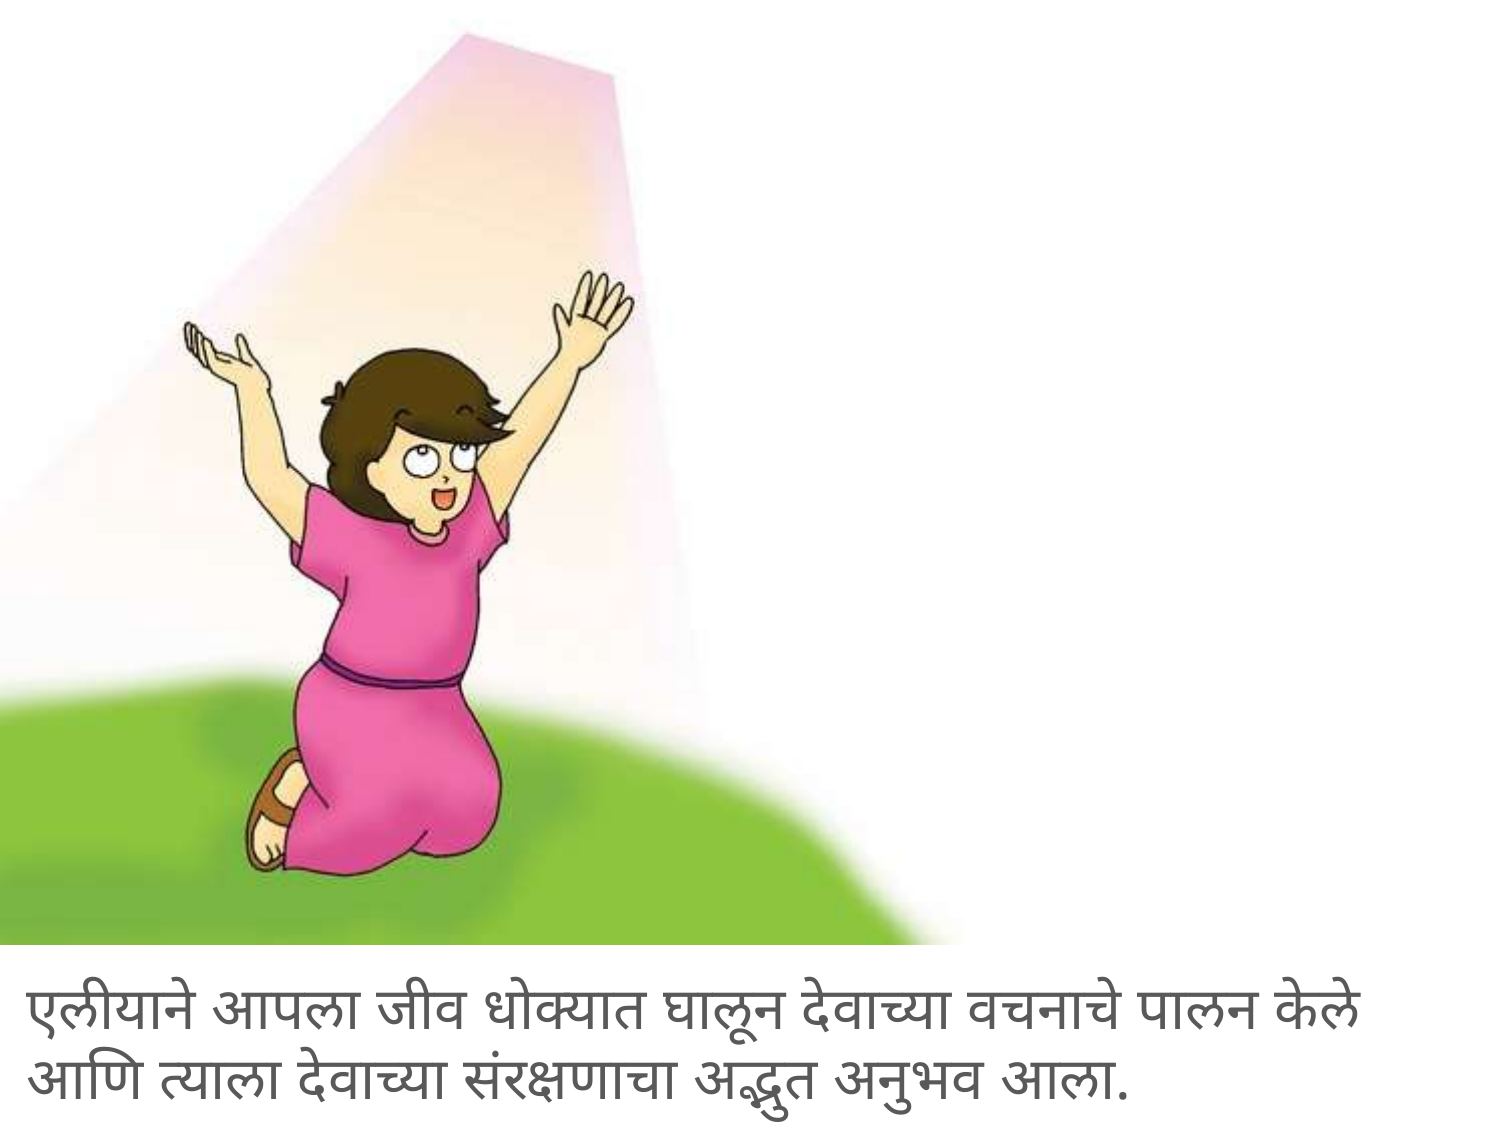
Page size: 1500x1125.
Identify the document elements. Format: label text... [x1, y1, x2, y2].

picture [0, 18, 1306, 946]
text_box एलीयाने आपला जीव धोक्यात घालून देवाच्या वचनाचे पालन केले आणि त्याला देवाच्या संरक्षणाचा अद्भुत अनुभव आला. [11, 964, 1498, 1119]
